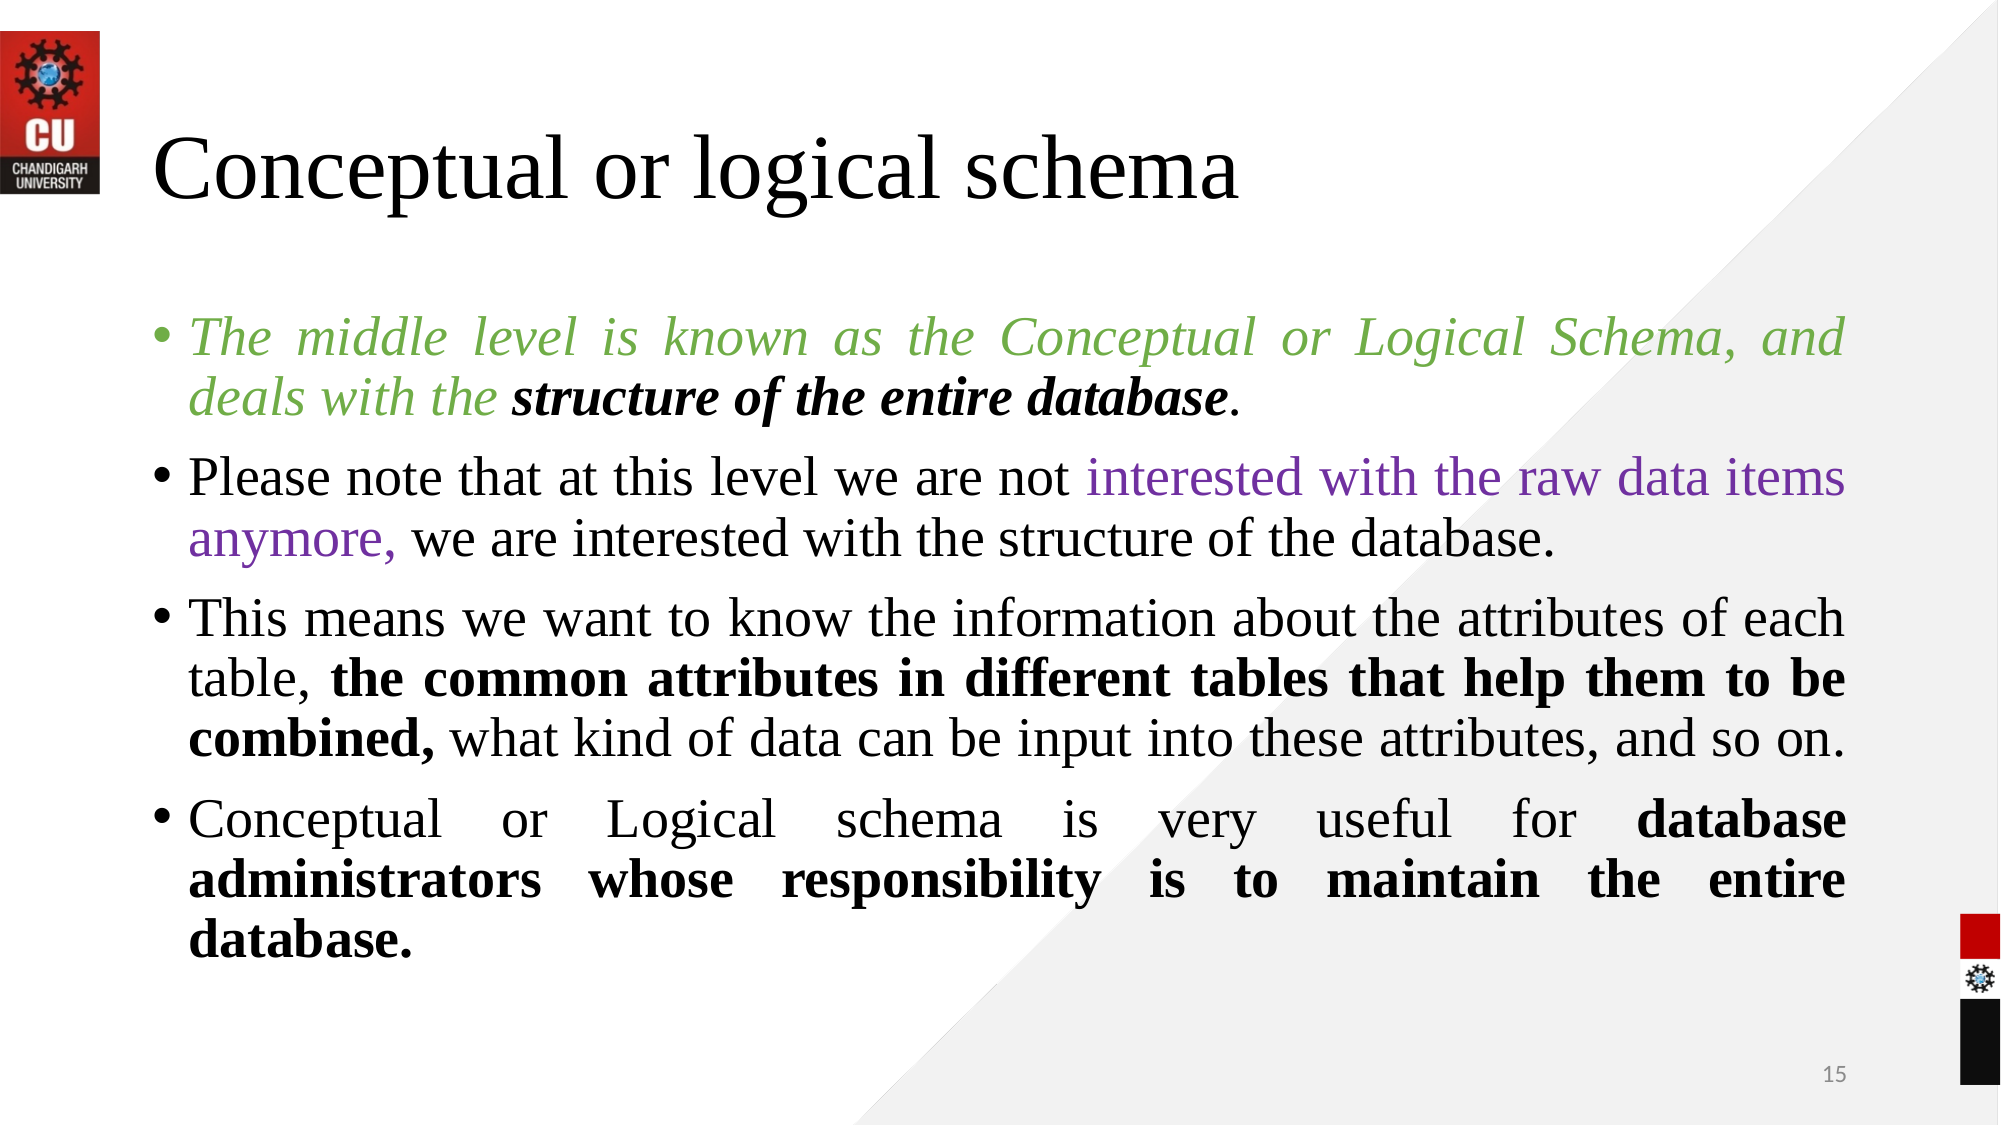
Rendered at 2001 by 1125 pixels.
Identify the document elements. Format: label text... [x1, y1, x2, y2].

list The middle level is known as the Conceptual or Logical Schema, and deals with the structure of the entire database. Please note that at this level we are not interested with the raw data items anymore, we are interested with the structure of the database. This means we want to know the information about the attributes of each table, the common attributes in different tables that help them to be combined, what kind of data can be input into these attributes, and so on. Conceptual or Logical schema is very useful for database administrators whose responsibility is to maintain the entire database. [137, 299, 1863, 1014]
picture [0, 0, 2001, 1125]
slide_number 15 [1412, 1042, 1863, 1103]
title Conceptual or logical schema [137, 59, 1863, 278]
